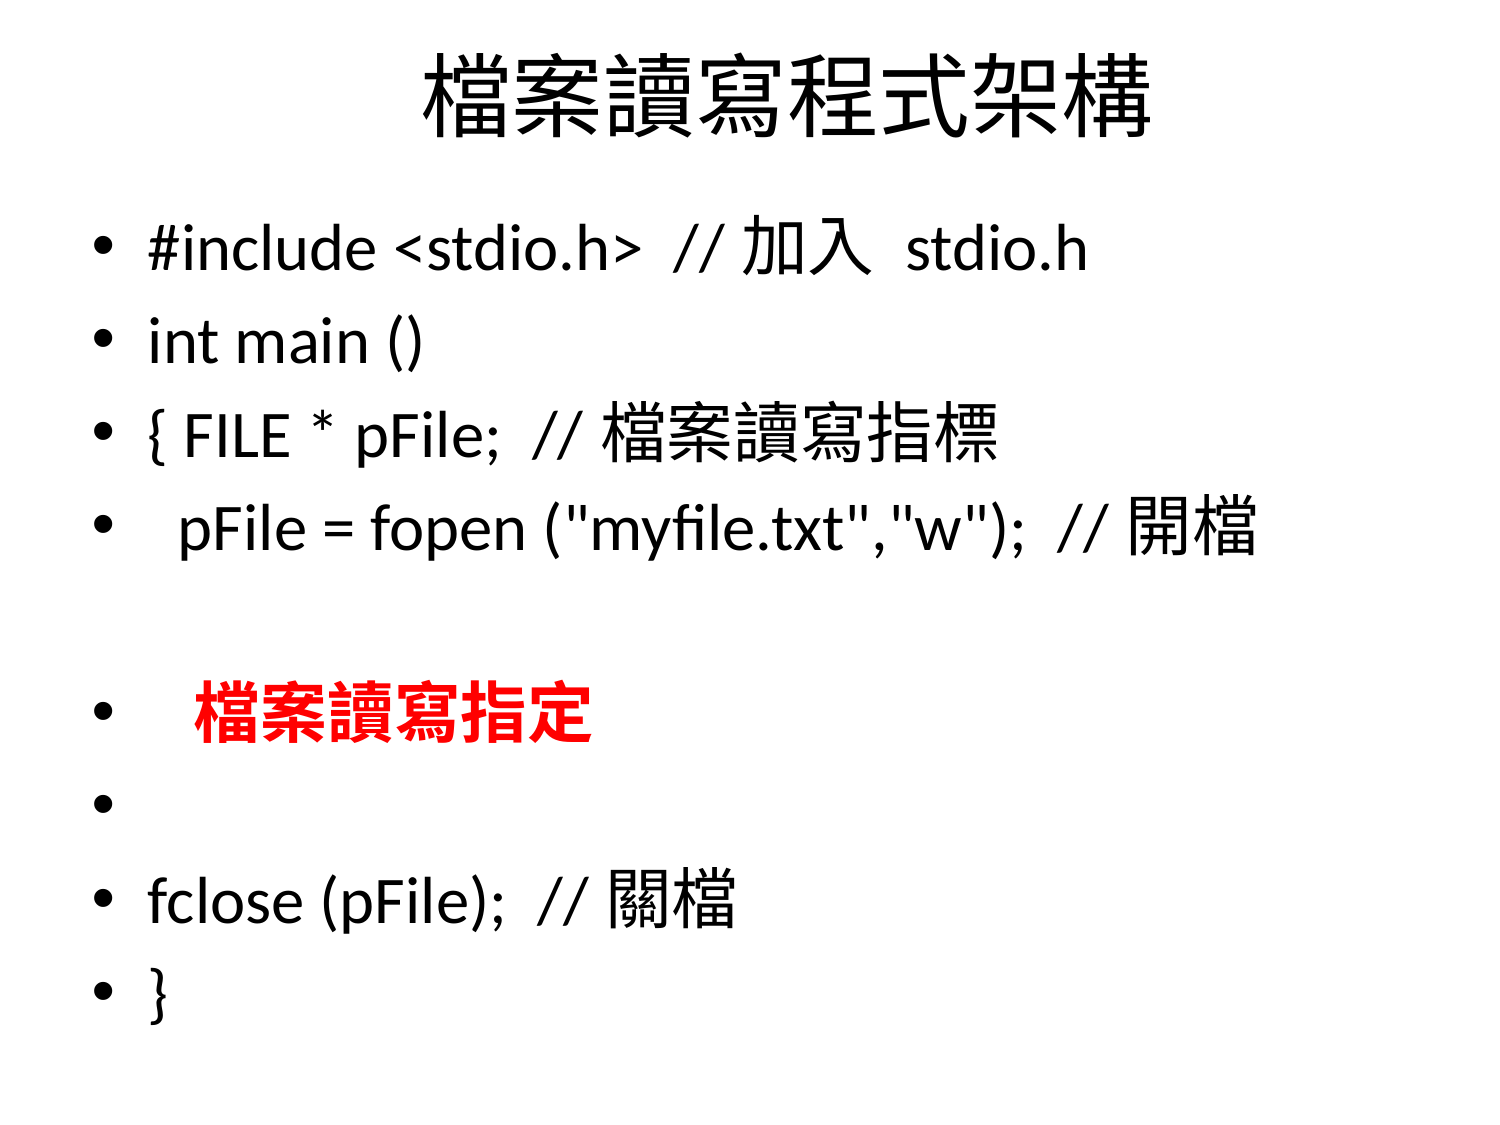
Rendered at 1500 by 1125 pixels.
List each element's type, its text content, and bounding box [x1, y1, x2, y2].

title 檔案讀寫程式架構 [112, 0, 1463, 188]
list #include <stdio.h> //加入 stdio.h int main () { FILE * pFile; //檔案讀寫指標 pFile = fopen ("myfile.txt","w"); //開檔 檔案讀寫指定 fclose (pFile); //關檔 } [76, 196, 1427, 939]
